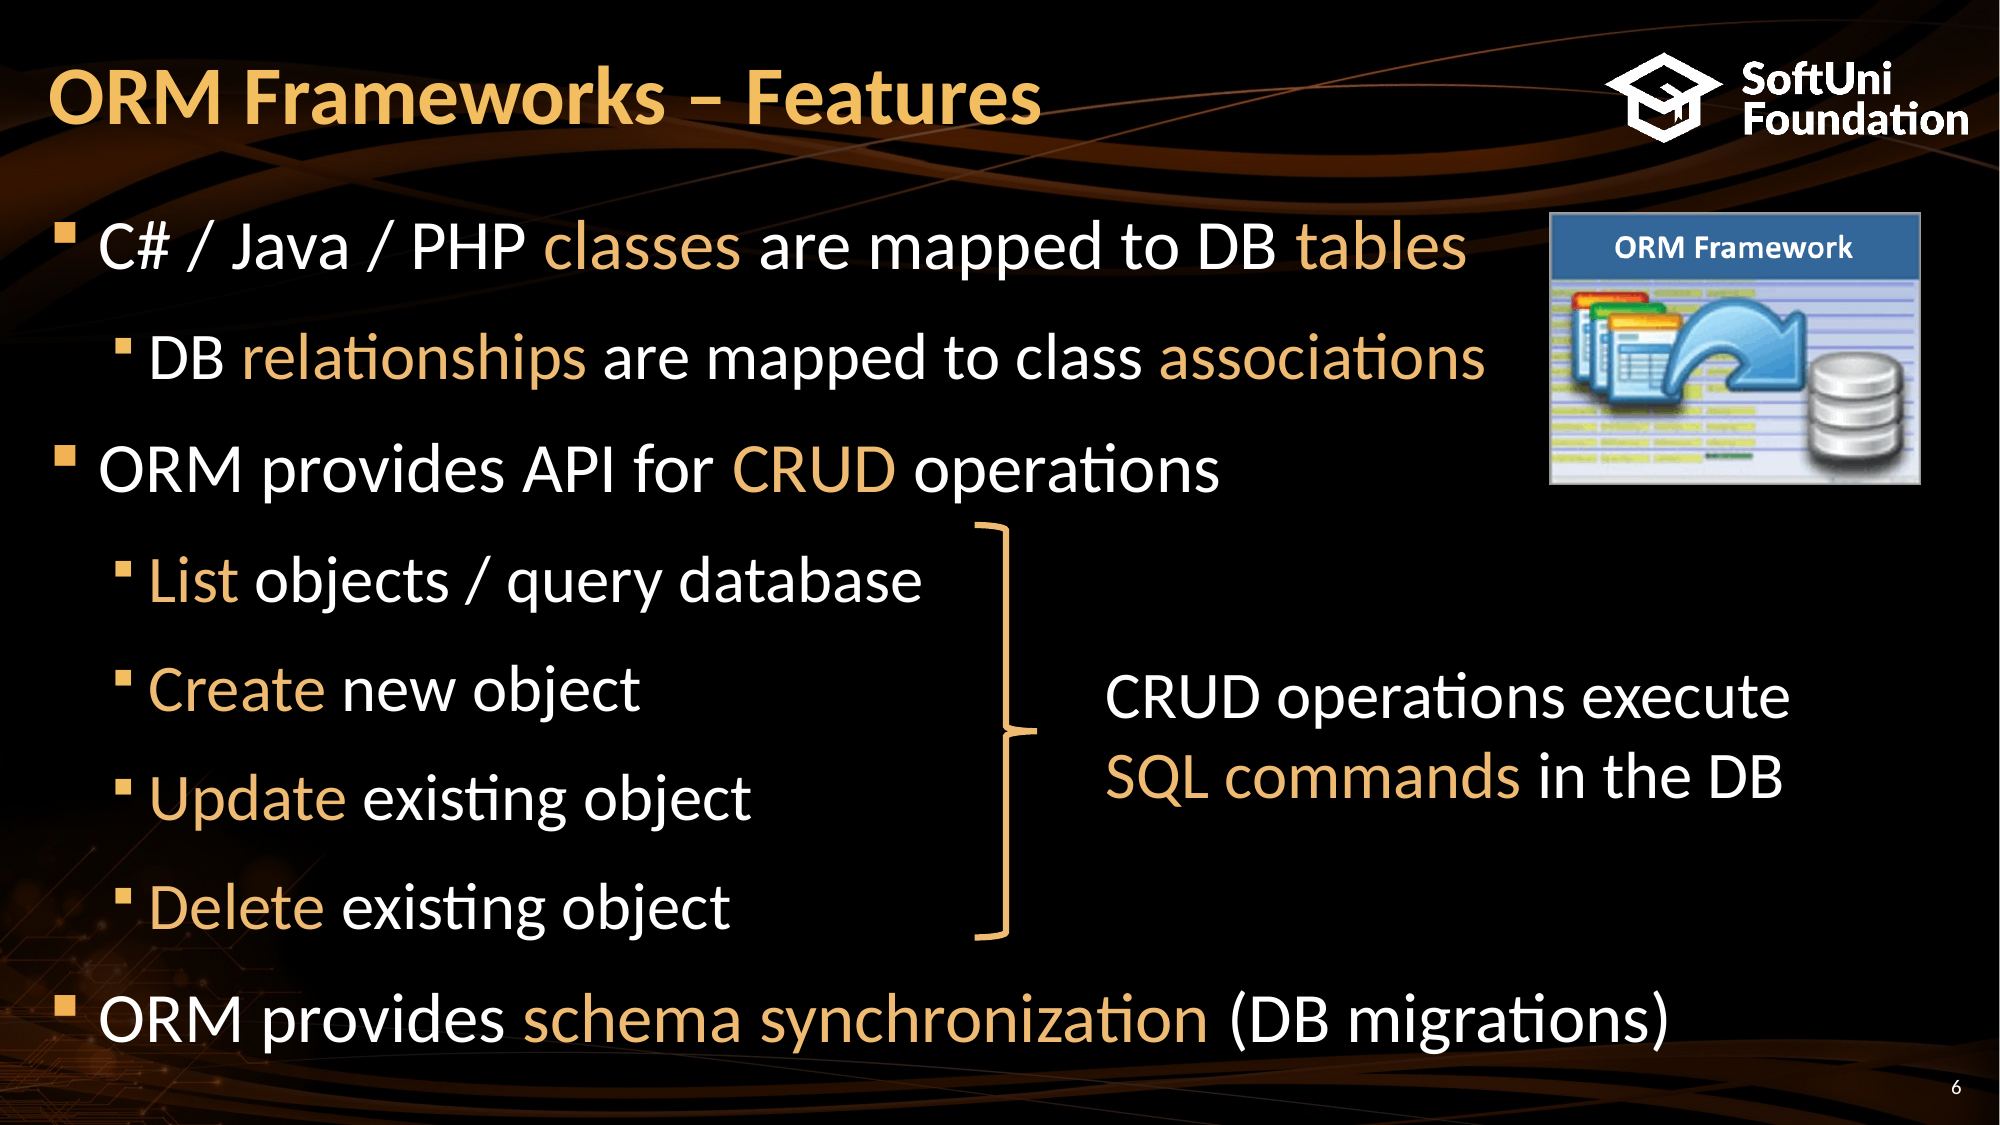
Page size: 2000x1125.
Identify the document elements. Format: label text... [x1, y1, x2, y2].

title ORM Frameworks – Features [30, 6, 1602, 189]
picture [0, 0, 2000, 1125]
text_box CRUD operations execute SQL commands in the DB [1090, 644, 1808, 820]
text_box [974, 524, 1038, 938]
list C# / Java / PHP classes are mapped to DB tables DB relationships are mapped to class associations ORM provides API for CRUD operations List objects / query database Create new object Update existing object Delete existing object ORM provides schema synchronization (DB migrations) [31, 188, 1968, 1103]
